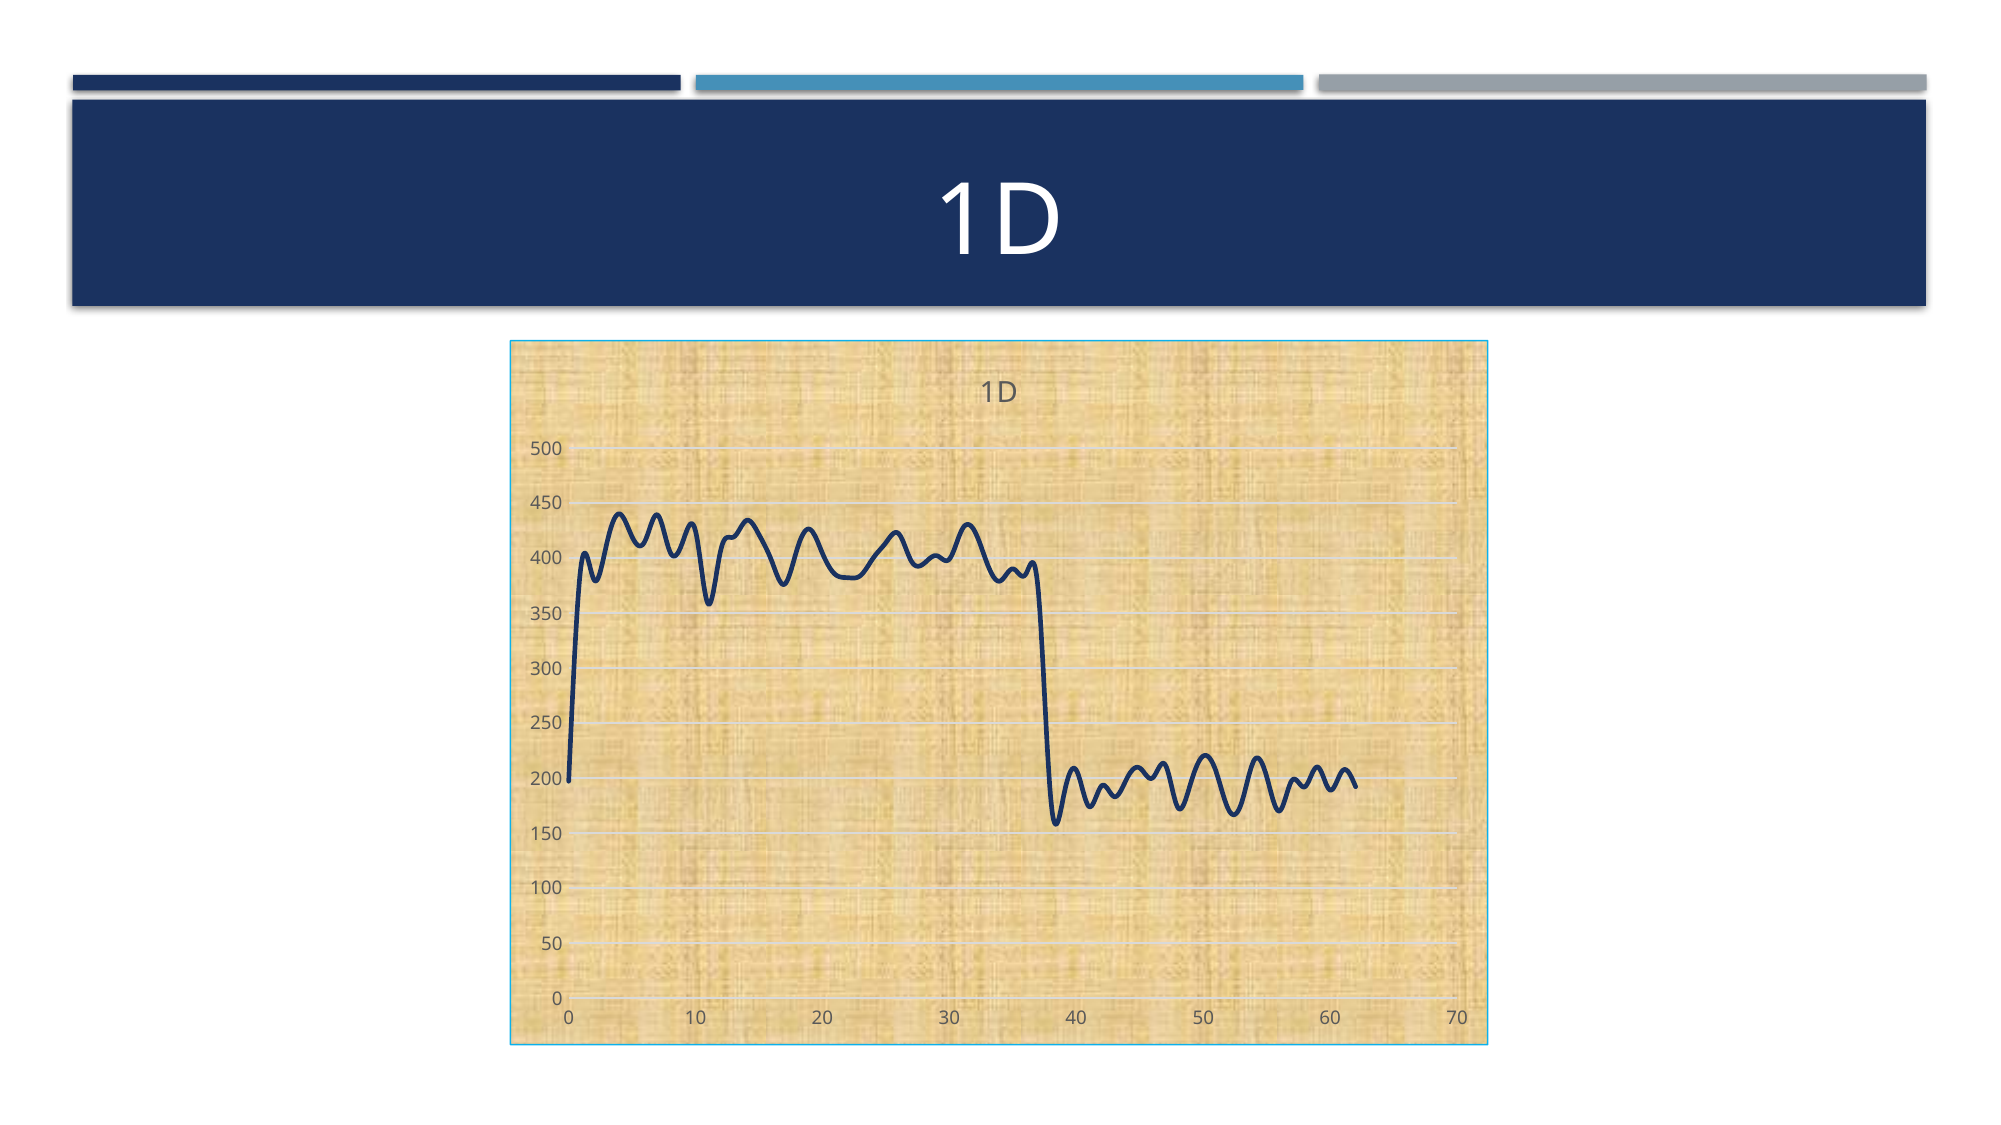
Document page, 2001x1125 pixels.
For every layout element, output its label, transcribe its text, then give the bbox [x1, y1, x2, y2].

title 1D [94, 119, 1904, 282]
chart [509, 339, 1490, 1046]
